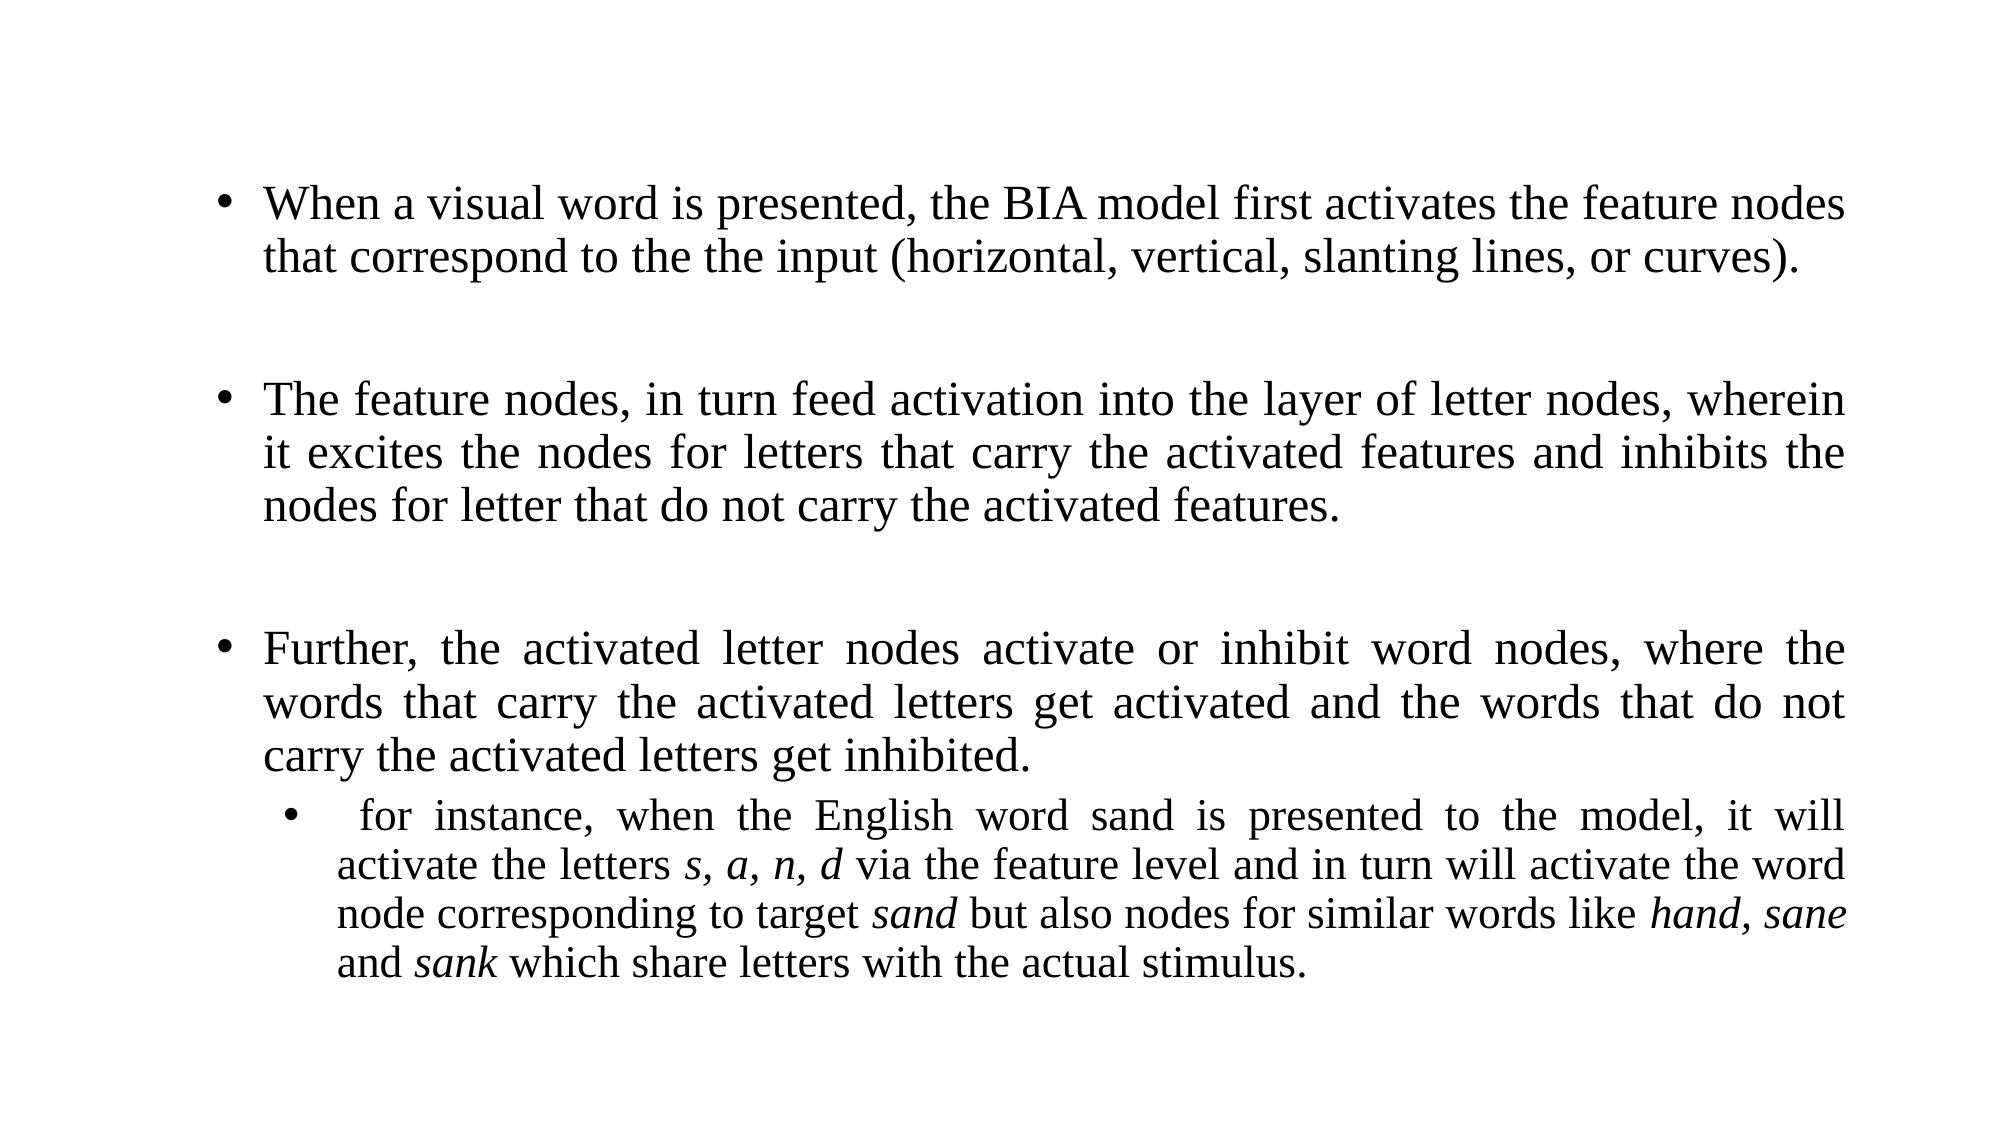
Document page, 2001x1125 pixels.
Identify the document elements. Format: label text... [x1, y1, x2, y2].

list When a visual word is presented, the BIA model first activates the feature nodes that correspond to the the input (horizontal, vertical, slanting lines, or curves). The feature nodes, in turn feed activation into the layer of letter nodes, wherein it excites the nodes for letters that carry the activated features and inhibits the nodes for letter that do not carry the activated features. Further, the activated letter nodes activate or inhibit word nodes, where the words that carry the activated letters get activated and the words that do not carry the activated letters get inhibited. for instance, when the English word sand is presented to the model, it will activate the letters s, a, n, d via the feature level and in turn will activate the word node corresponding to target sand but also nodes for similar words like hand, sane and sank which share letters with the actual stimulus. [137, 96, 1863, 1014]
